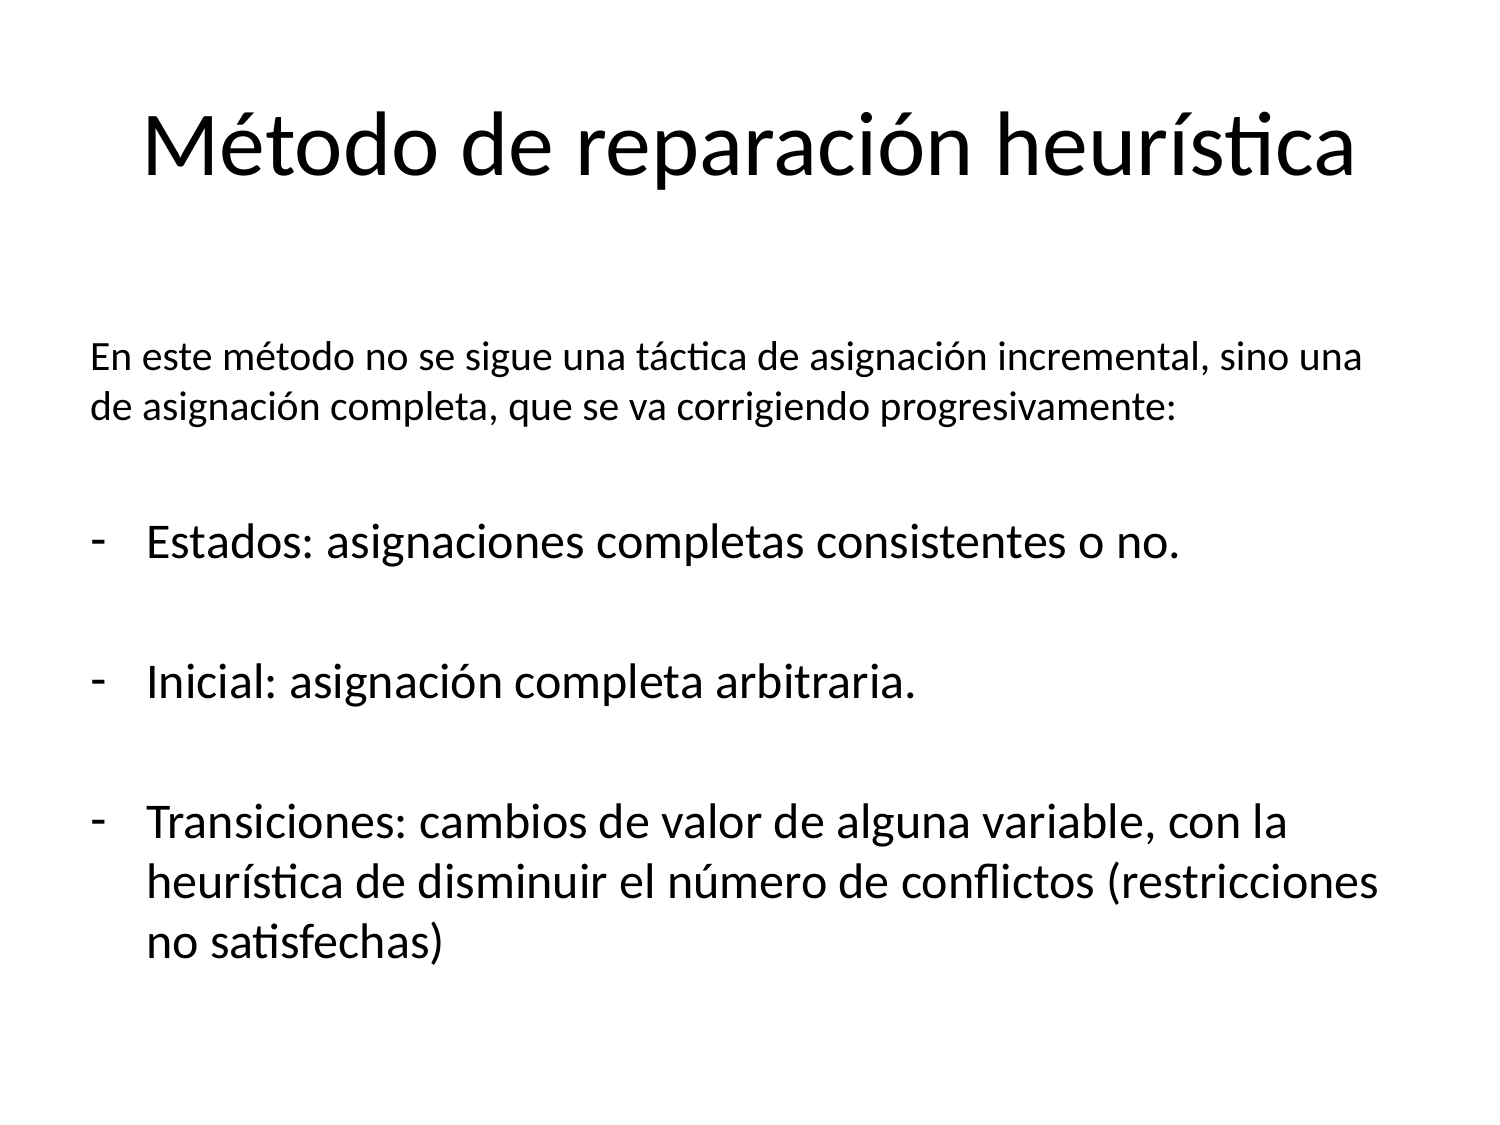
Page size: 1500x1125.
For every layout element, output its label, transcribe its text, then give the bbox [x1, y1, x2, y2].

title Método de reparación heurística [75, 45, 1425, 233]
list En este método no se sigue una táctica de asignación incremental, sino una de asignación completa, que se va corrigiendo progresivamente: Estados: asignaciones completas consistentes o no. Inicial: asignación completa arbitraria. Transiciones: cambios de valor de alguna variable, con la heurística de disminuir el número de conflictos (restricciones no satisfechas) [75, 262, 1425, 1005]
